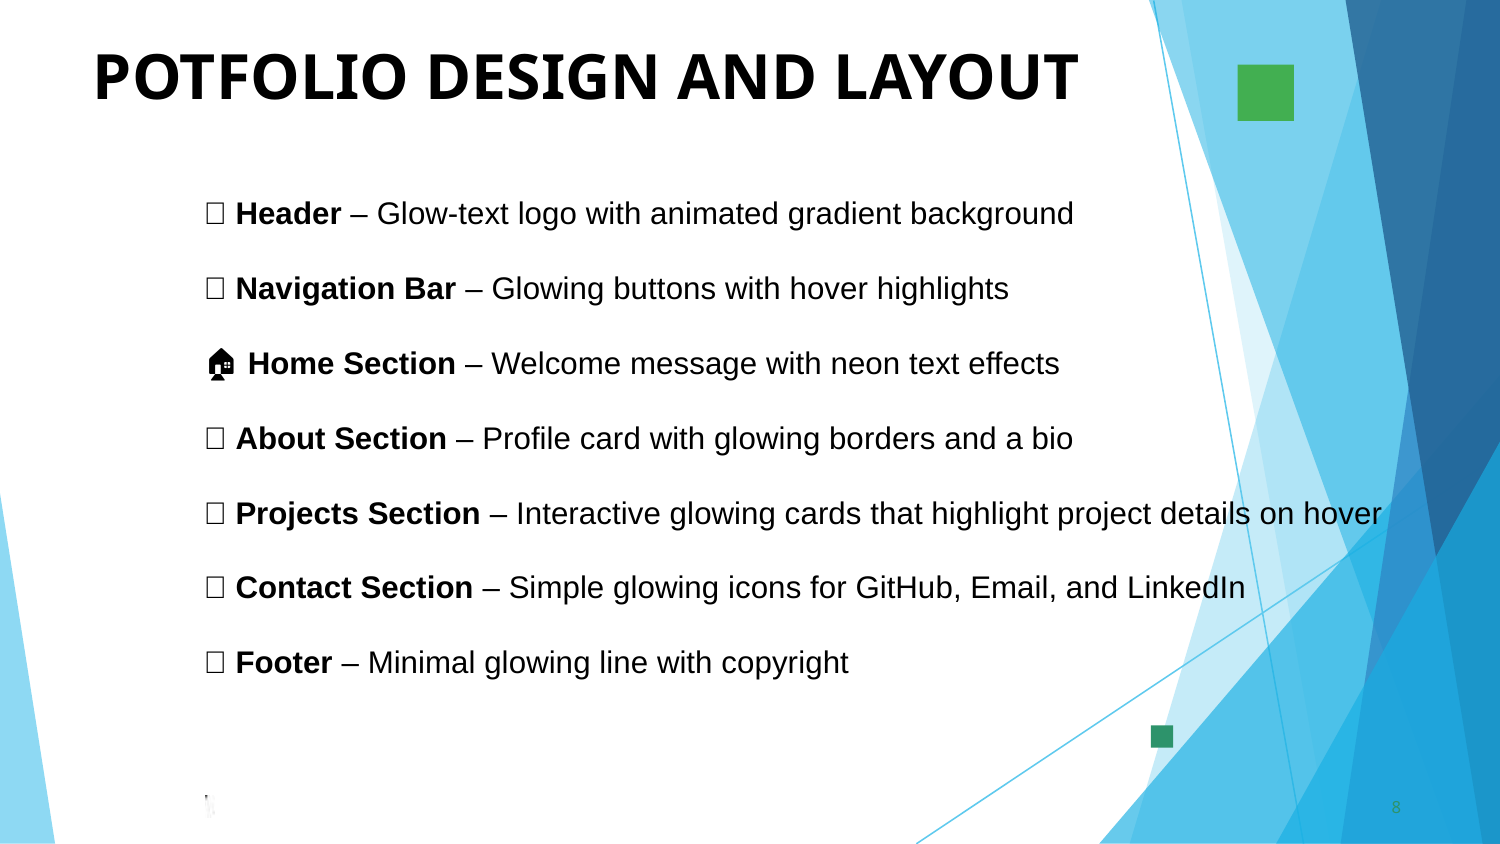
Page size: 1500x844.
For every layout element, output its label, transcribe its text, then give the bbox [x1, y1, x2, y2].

text_box POTFOLIO DESIGN AND LAYOUT [90, 35, 1173, 113]
text_box ‹#› [1387, 796, 1416, 821]
text_box [1237, 64, 1294, 121]
text_box [1150, 725, 1174, 748]
picture [204, 795, 215, 818]
text_box 🌌 Header – Glow-text logo with animated gradient background 🧭 Navigation Bar – Glowing buttons with hover highlights 🏠 Home Section – Welcome message with neon text effects 👤 About Section – Profile card with glowing borders and a bio 📂 Projects Section – Interactive glowing cards that highlight project details on hover 📞 Contact Section – Simple glowing icons for GitHub, Email, and LinkedIn 📌 Footer – Minimal glowing line with copyright [188, 178, 1500, 696]
